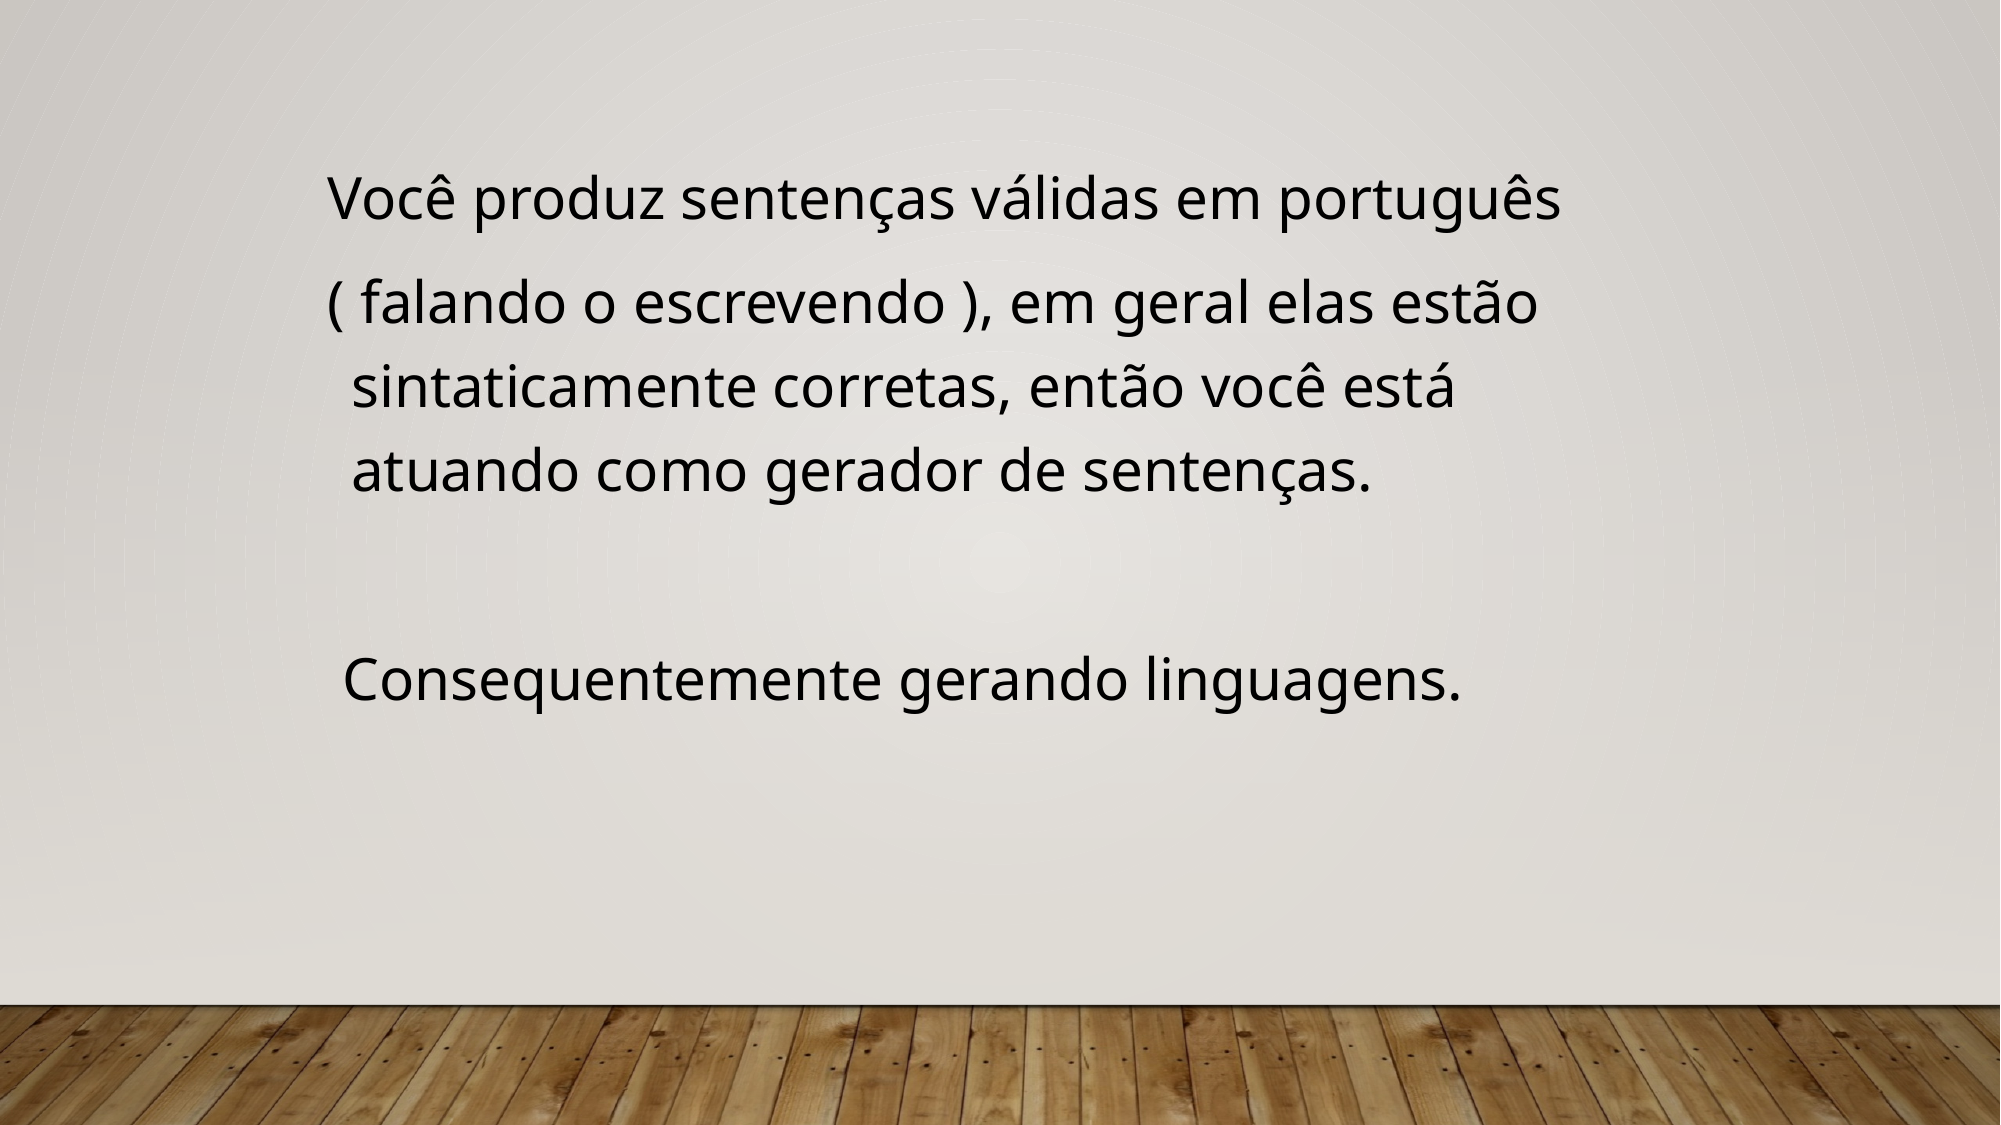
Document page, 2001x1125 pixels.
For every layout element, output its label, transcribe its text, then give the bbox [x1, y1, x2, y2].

picture [0, 1005, 2000, 1125]
list Você produz sentenças válidas em português ( falando o escrevendo ), em geral elas estão sintaticamente corretas, então você está atuando como gerador de sentenças. Consequentemente gerando linguagens. [236, 48, 1609, 935]
